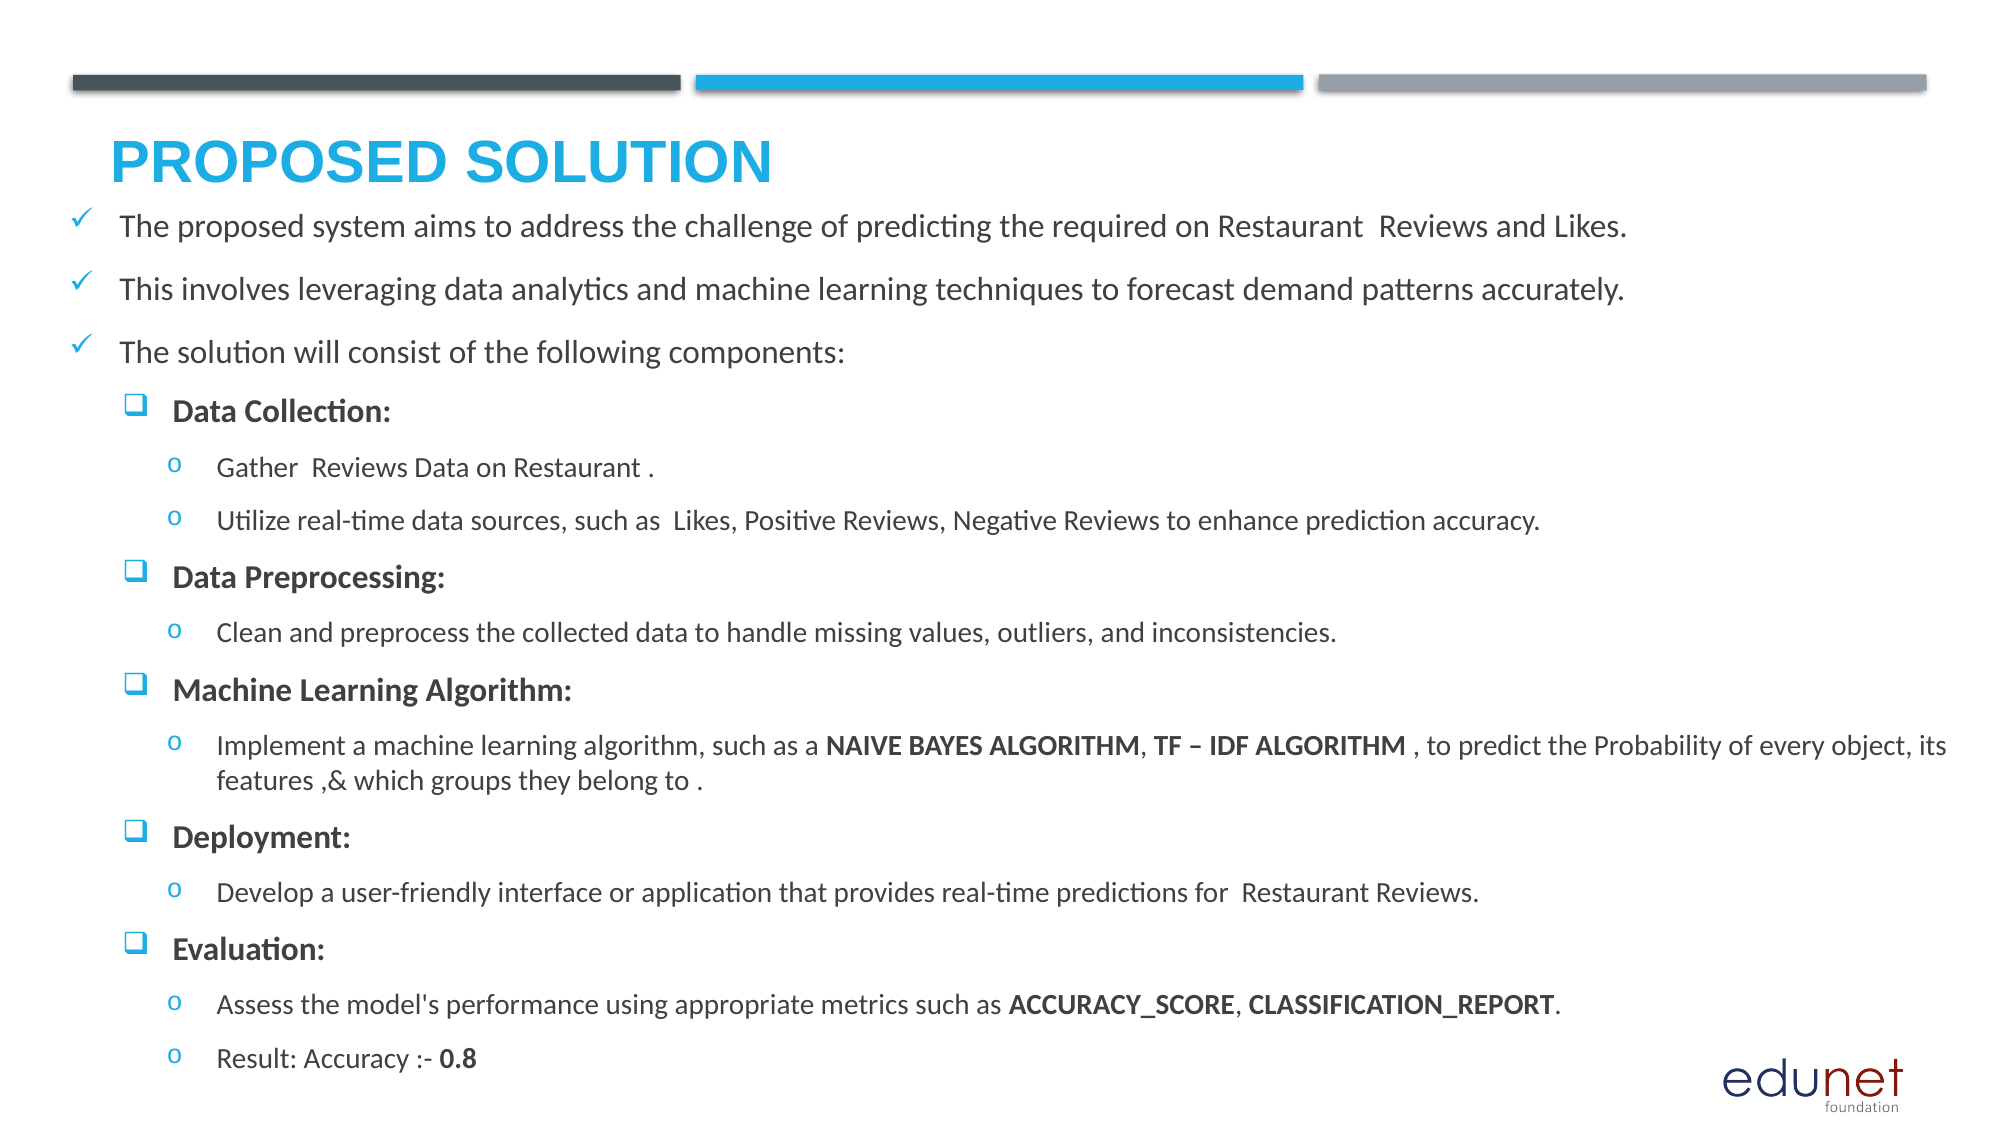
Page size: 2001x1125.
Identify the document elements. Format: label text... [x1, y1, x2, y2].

title Proposed Solution [95, 115, 1905, 181]
picture [1719, 1111, 1905, 1116]
list The proposed system aims to address the challenge of predicting the required on Restaurant Reviews and Likes. This involves leveraging data analytics and machine learning techniques to forecast demand patterns accurately. The solution will consist of the following components: Data Collection: Gather Reviews Data on Restaurant . Utilize real-time data sources, such as Likes, Positive Reviews, Negative Reviews to enhance prediction accuracy. Data Preprocessing: Clean and preprocess the collected data to handle missing values, outliers, and inconsistencies. Machine Learning Algorithm: Implement a machine learning algorithm, such as a NAIVE BAYES ALGORITHM, TF – IDF ALGORITHM , to predict the Probability of every object, its features ,& which groups they belong to . Deployment: Develop a user-friendly interface or application that provides real-time predictions for Restaurant Reviews. Evaluation: Assess the model's performance using appropriate metrics such as ACCURACY_SCORE, CLASSIFICATION_REPORT. Result: Accuracy :- 0.8 [54, 181, 1966, 1111]
